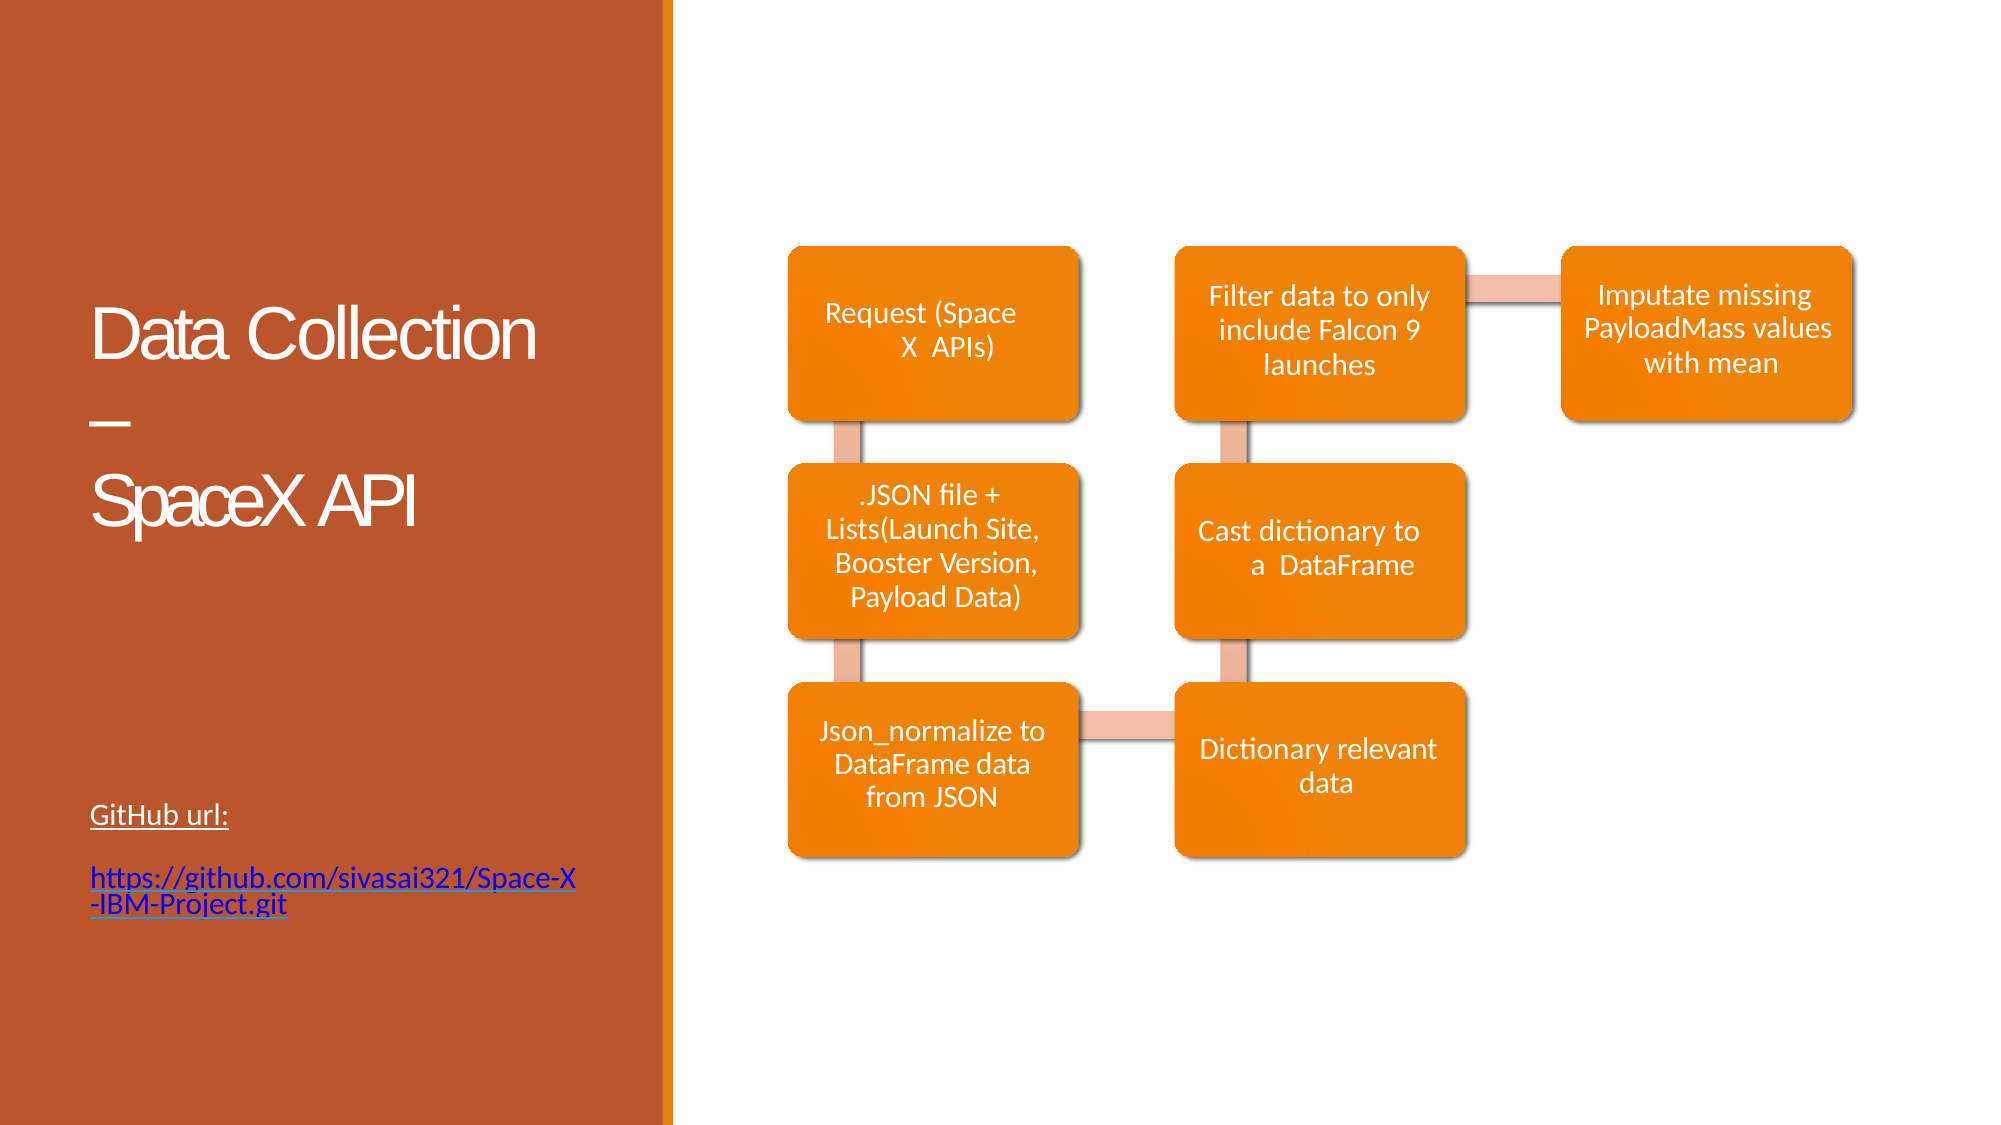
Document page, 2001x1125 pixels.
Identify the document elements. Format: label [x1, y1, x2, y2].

text_box [784, 242, 1089, 460]
text_box [784, 678, 1165, 867]
text_box [1170, 655, 1477, 867]
text_box [1557, 242, 1869, 431]
text_box [0, 0, 674, 1125]
text_box [1170, 242, 1555, 431]
text_box [784, 460, 1089, 678]
text_box [1170, 439, 1479, 649]
